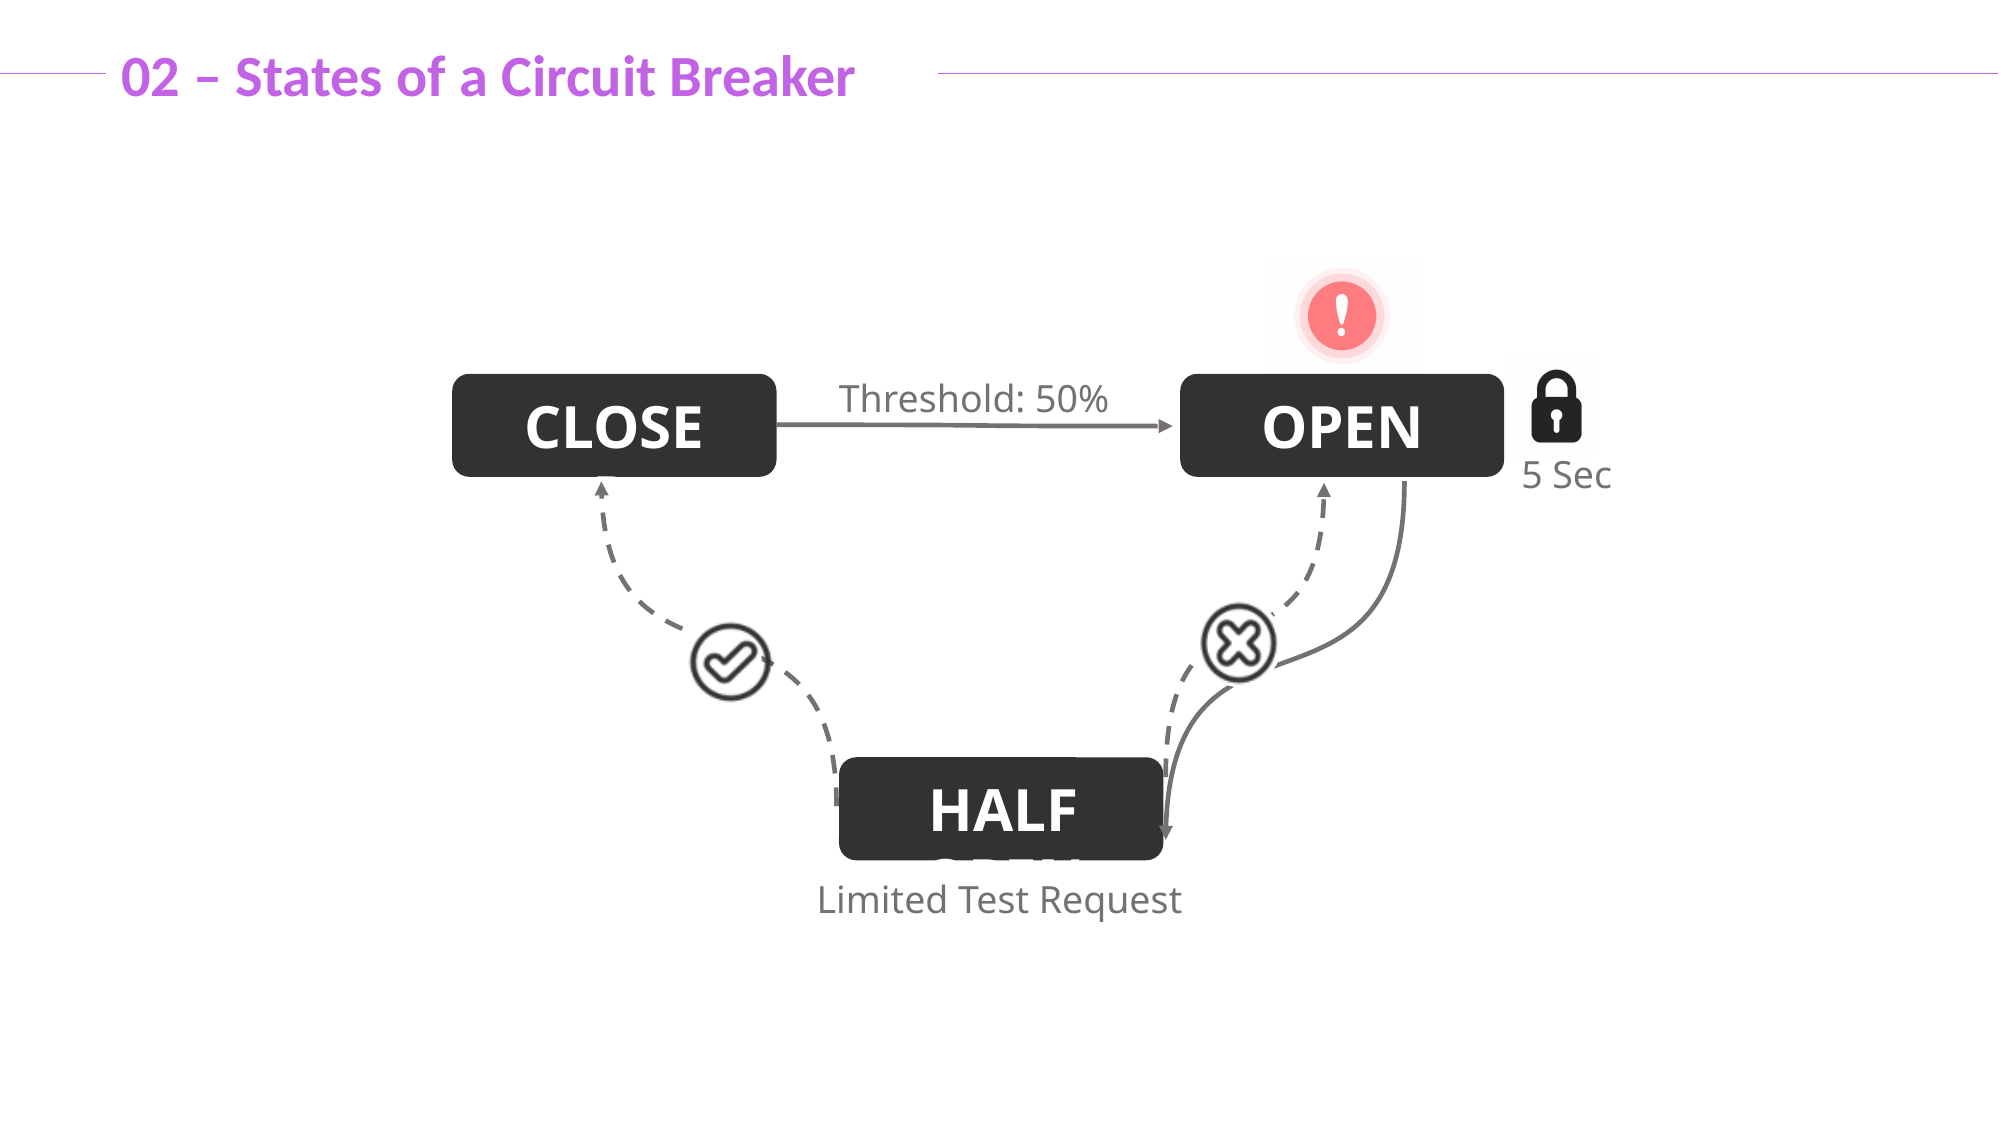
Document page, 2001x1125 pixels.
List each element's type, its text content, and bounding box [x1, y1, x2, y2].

picture [1265, 258, 1420, 373]
text_box 5 Sec [1506, 443, 1957, 503]
picture [1508, 353, 1595, 458]
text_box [1165, 481, 1405, 840]
text_box 02 – States of a Circuit Breaker [106, 74, 938, 116]
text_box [1180, 373, 1505, 477]
text_box Threshold: 50% [749, 367, 1200, 427]
text_box 02 – States of a Circuit Breaker [106, 31, 938, 73]
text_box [839, 807, 1168, 861]
text_box Limited Test Request [774, 868, 1225, 929]
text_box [601, 481, 1325, 807]
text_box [452, 373, 777, 477]
